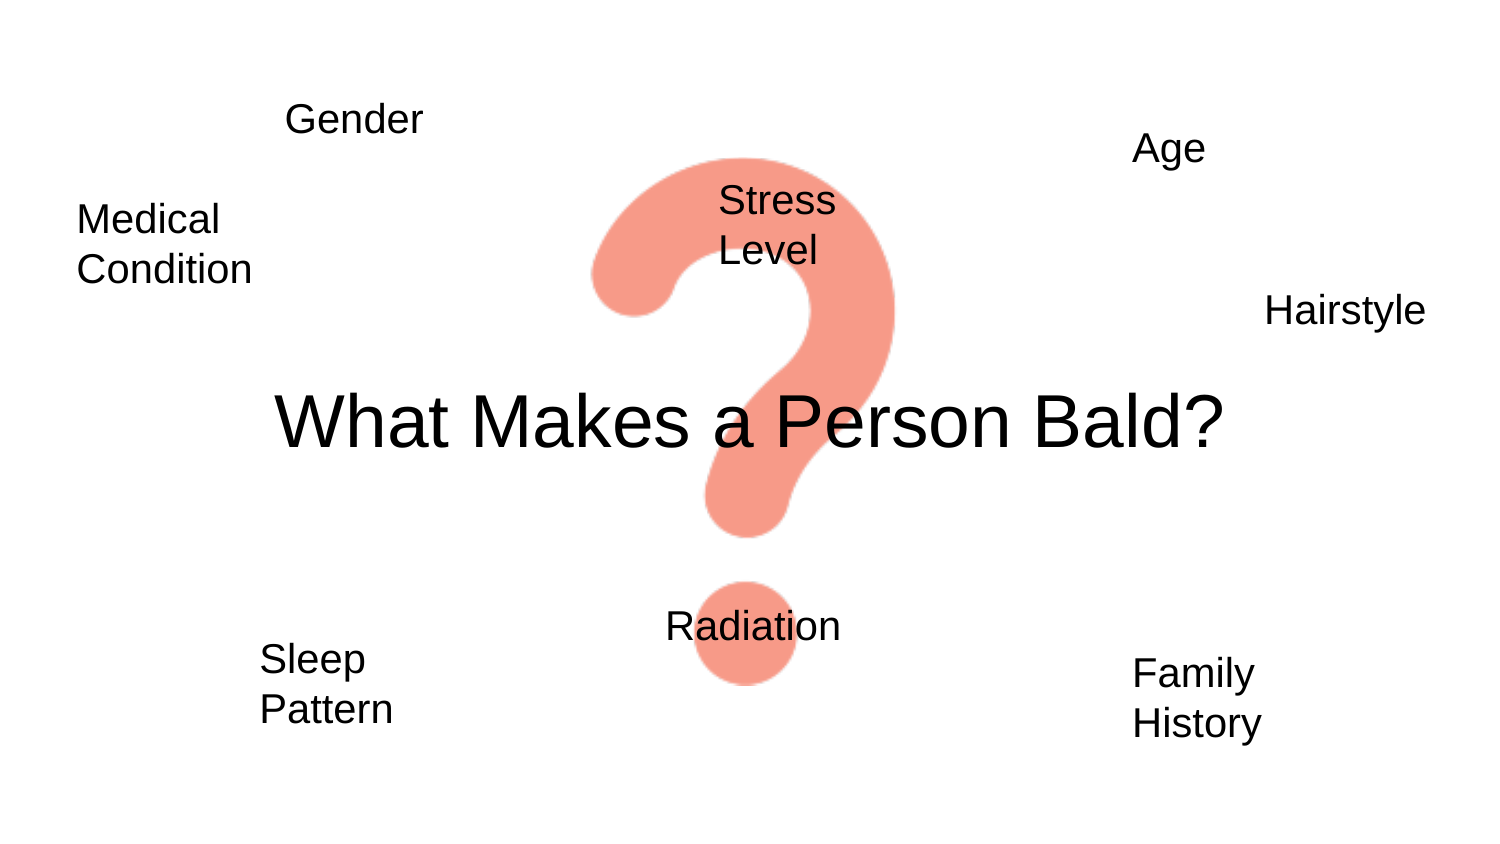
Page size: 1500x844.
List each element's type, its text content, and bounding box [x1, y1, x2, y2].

title What Makes a Person Bald? [51, 352, 480, 491]
text_box Family History [1117, 630, 1317, 761]
text_box Age [1117, 105, 1317, 186]
title What Makes a Person Bald? [1018, 352, 1449, 491]
text_box Gender [269, 77, 470, 158]
picture [485, 157, 1015, 686]
text_box Sleep Pattern [244, 617, 445, 748]
text_box Medical Condition [61, 176, 321, 307]
text_box Hairstyle [1249, 267, 1449, 348]
